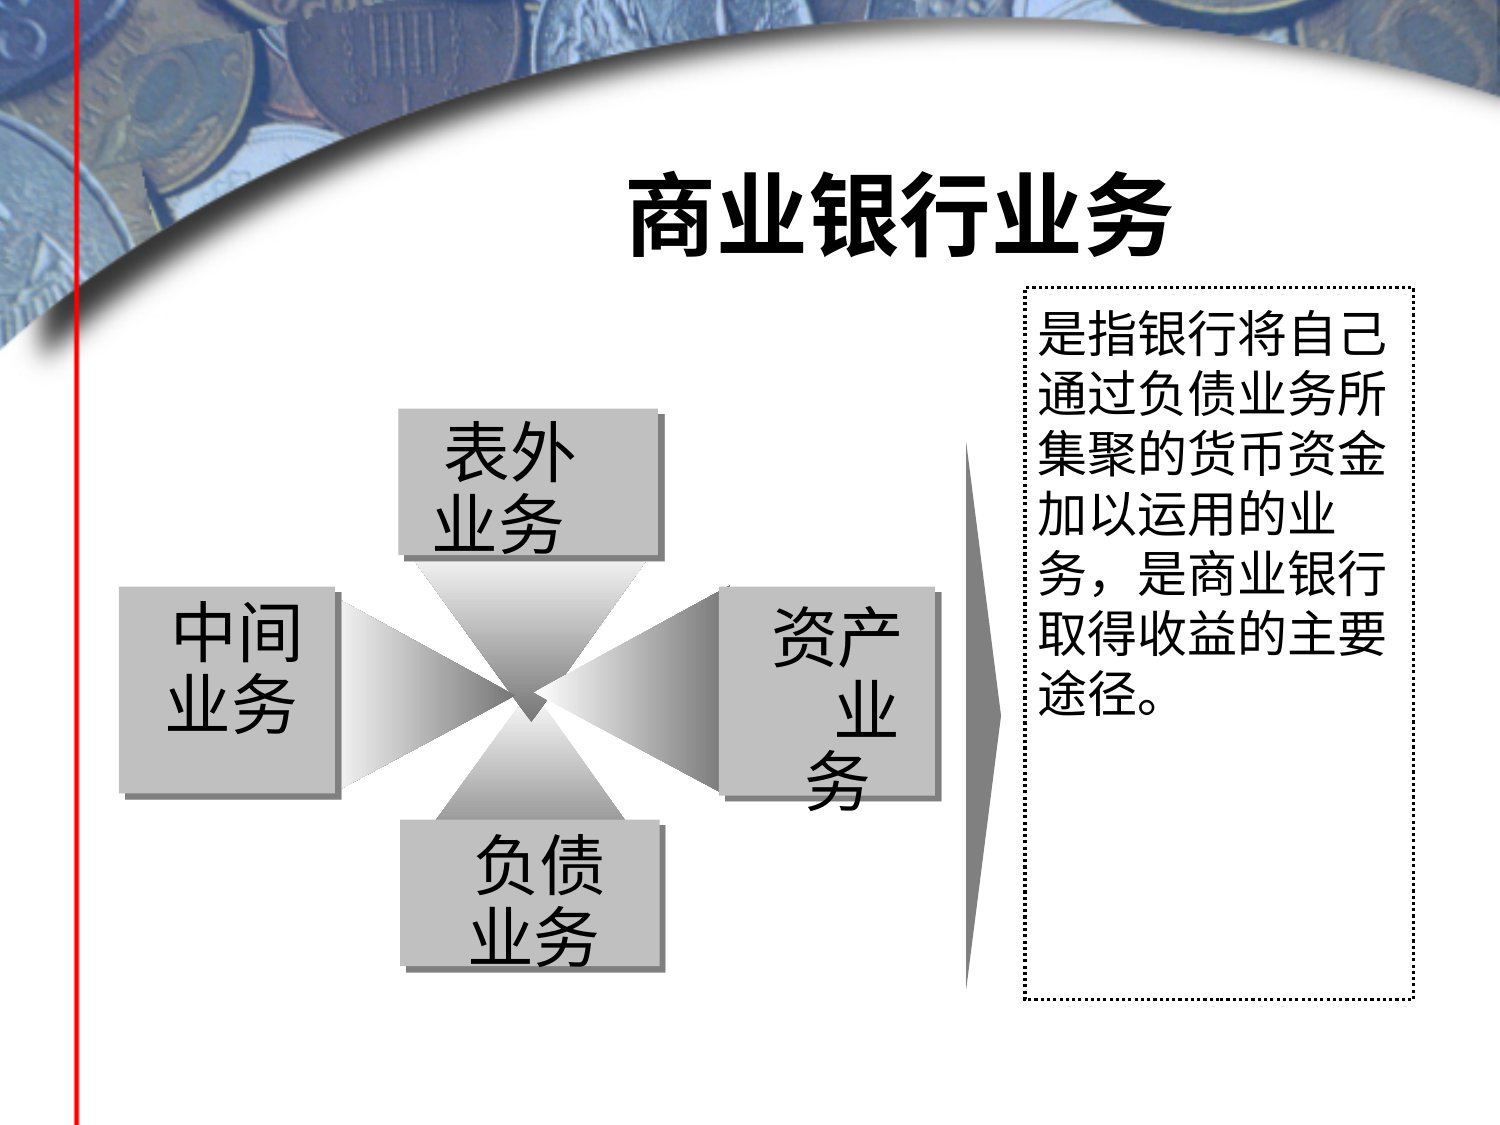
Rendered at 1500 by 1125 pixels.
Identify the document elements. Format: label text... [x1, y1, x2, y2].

text_box [718, 586, 935, 796]
text_box 是指银行将自己通过负债业务所集聚的货币资金加以运用的业务，是商业银行取得收益的主要途径。 [1414, 552, 1425, 783]
text_box 是指银行将自己通过负债业务所集聚的货币资金加以运用的业务，是商业银行取得收益的主要途径。 [1414, 302, 1425, 493]
text_box [436, 748, 625, 819]
text_box 表外 业务 [405, 412, 661, 572]
text_box [966, 441, 1002, 990]
text_box 负债 业务 [405, 825, 644, 985]
text_box [428, 640, 632, 748]
text_box [422, 572, 638, 640]
text_box [118, 586, 335, 794]
text_box [400, 819, 660, 967]
text_box 中间业务 [117, 592, 326, 751]
text_box [342, 600, 428, 789]
text_box [1048, 493, 1487, 552]
picture [0, 0, 1500, 1125]
text_box 资产 业务 [723, 598, 933, 829]
title 商业银行业务 [374, 137, 1426, 288]
text_box [1025, 287, 1414, 1000]
text_box [629, 592, 718, 791]
text_box [398, 408, 658, 556]
